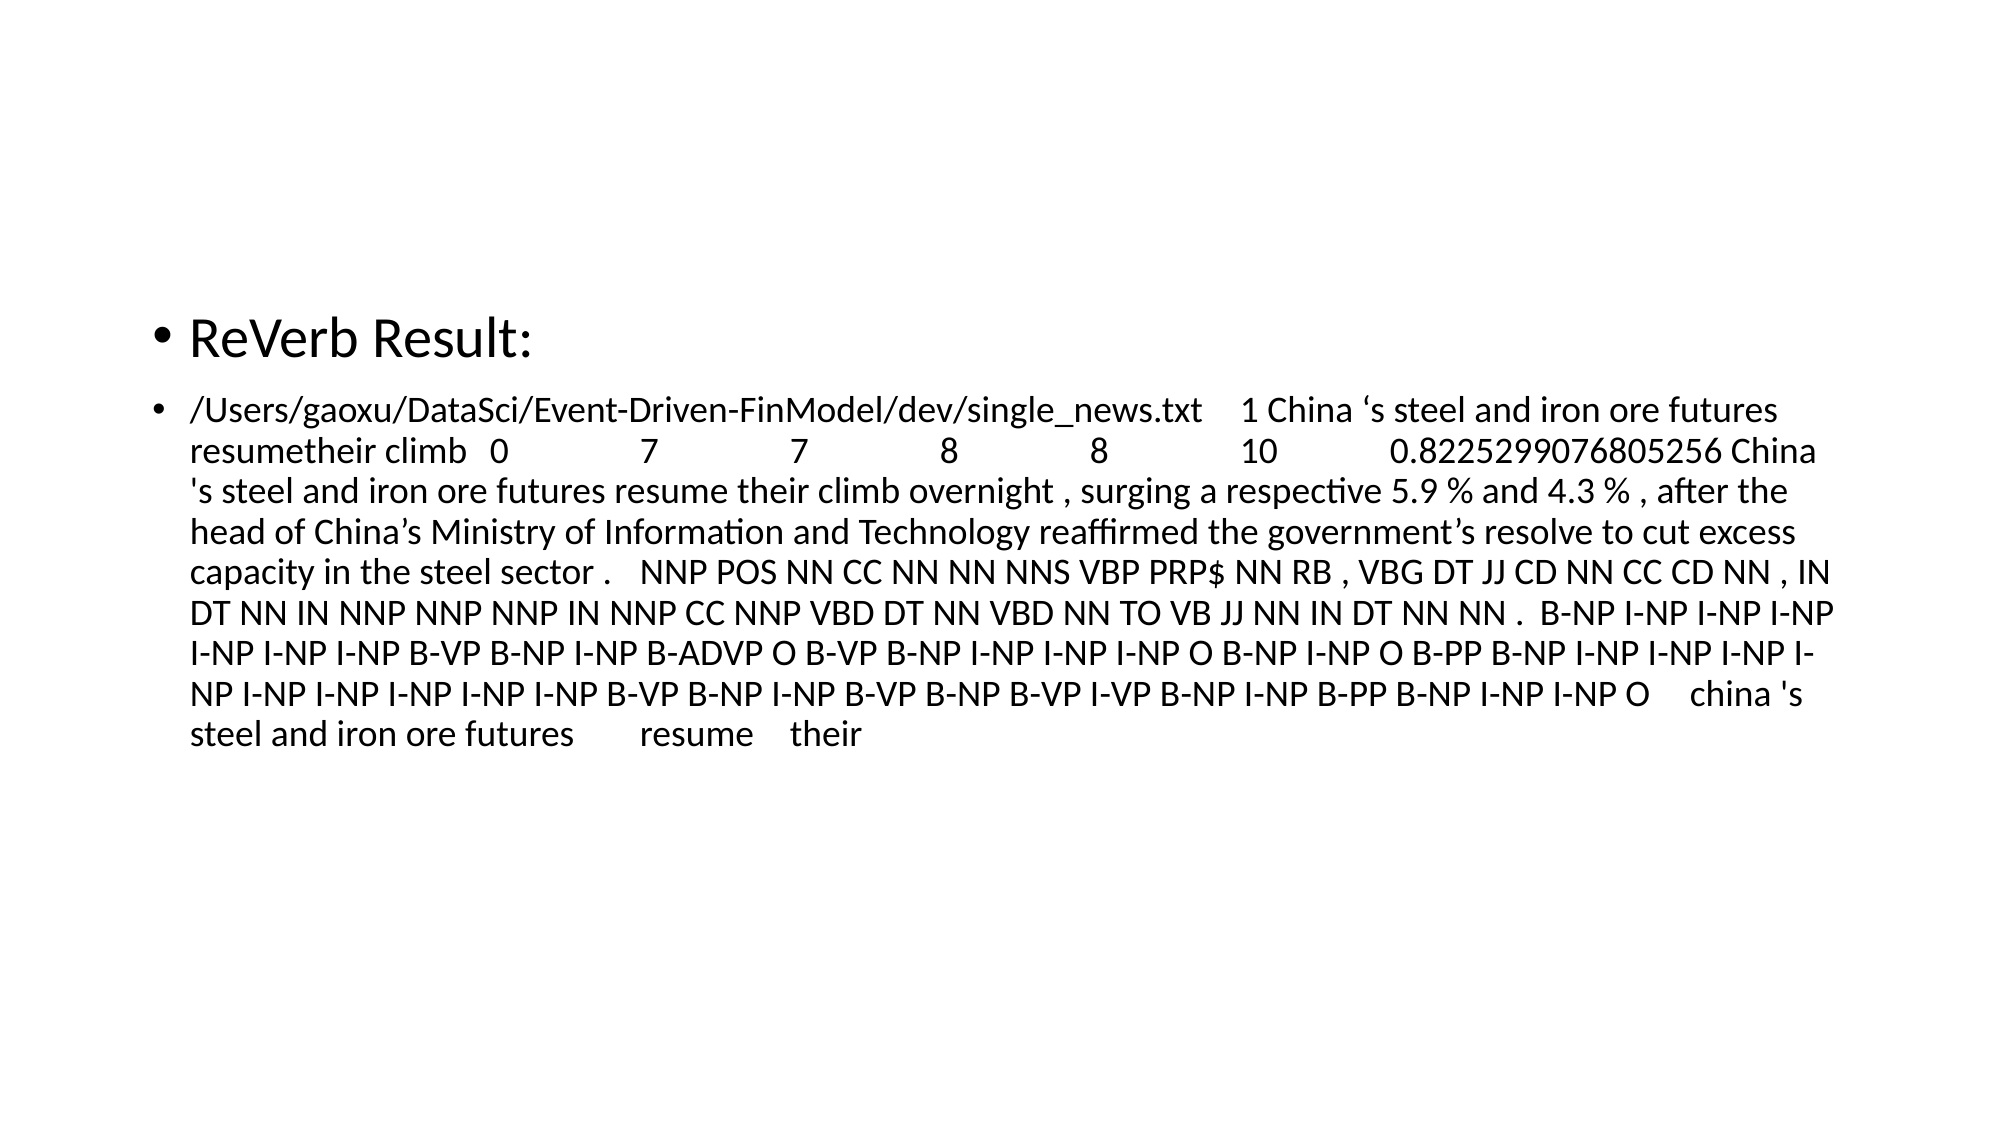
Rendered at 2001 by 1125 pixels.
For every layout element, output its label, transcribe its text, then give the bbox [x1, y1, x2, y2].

list ReVerb Result: /Users/gaoxu/DataSci/Event-Driven-FinModel/dev/single_news.txt 1 China ‘s steel and iron ore futures resumetheir climb 0 7 7 8 8 10 0.8225299076805256 China 's steel and iron ore futures resume their climb overnight , surging a respective 5.9 % and 4.3 % , after the head of China’s Ministry of Information and Technology reaffirmed the government’s resolve to cut excess capacity in the steel sector . NNP POS NN CC NN NN NNS VBP PRP$ NN RB , VBG DT JJ CD NN CC CD NN , IN DT NN IN NNP NNP NNP IN NNP CC NNP VBD DT NN VBD NN TO VB JJ NN IN DT NN NN . B-NP I-NP I-NP I-NP I-NP I-NP I-NP B-VP B-NP I-NP B-ADVP O B-VP B-NP I-NP I-NP I-NP O B-NP I-NP O B-PP B-NP I-NP I-NP I-NP I-NP I-NP I-NP I-NP I-NP I-NP B-VP B-NP I-NP B-VP B-NP B-VP I-VP B-NP I-NP B-PP B-NP I-NP I-NP O china 's steel and iron ore futures resume their [137, 299, 1863, 1014]
